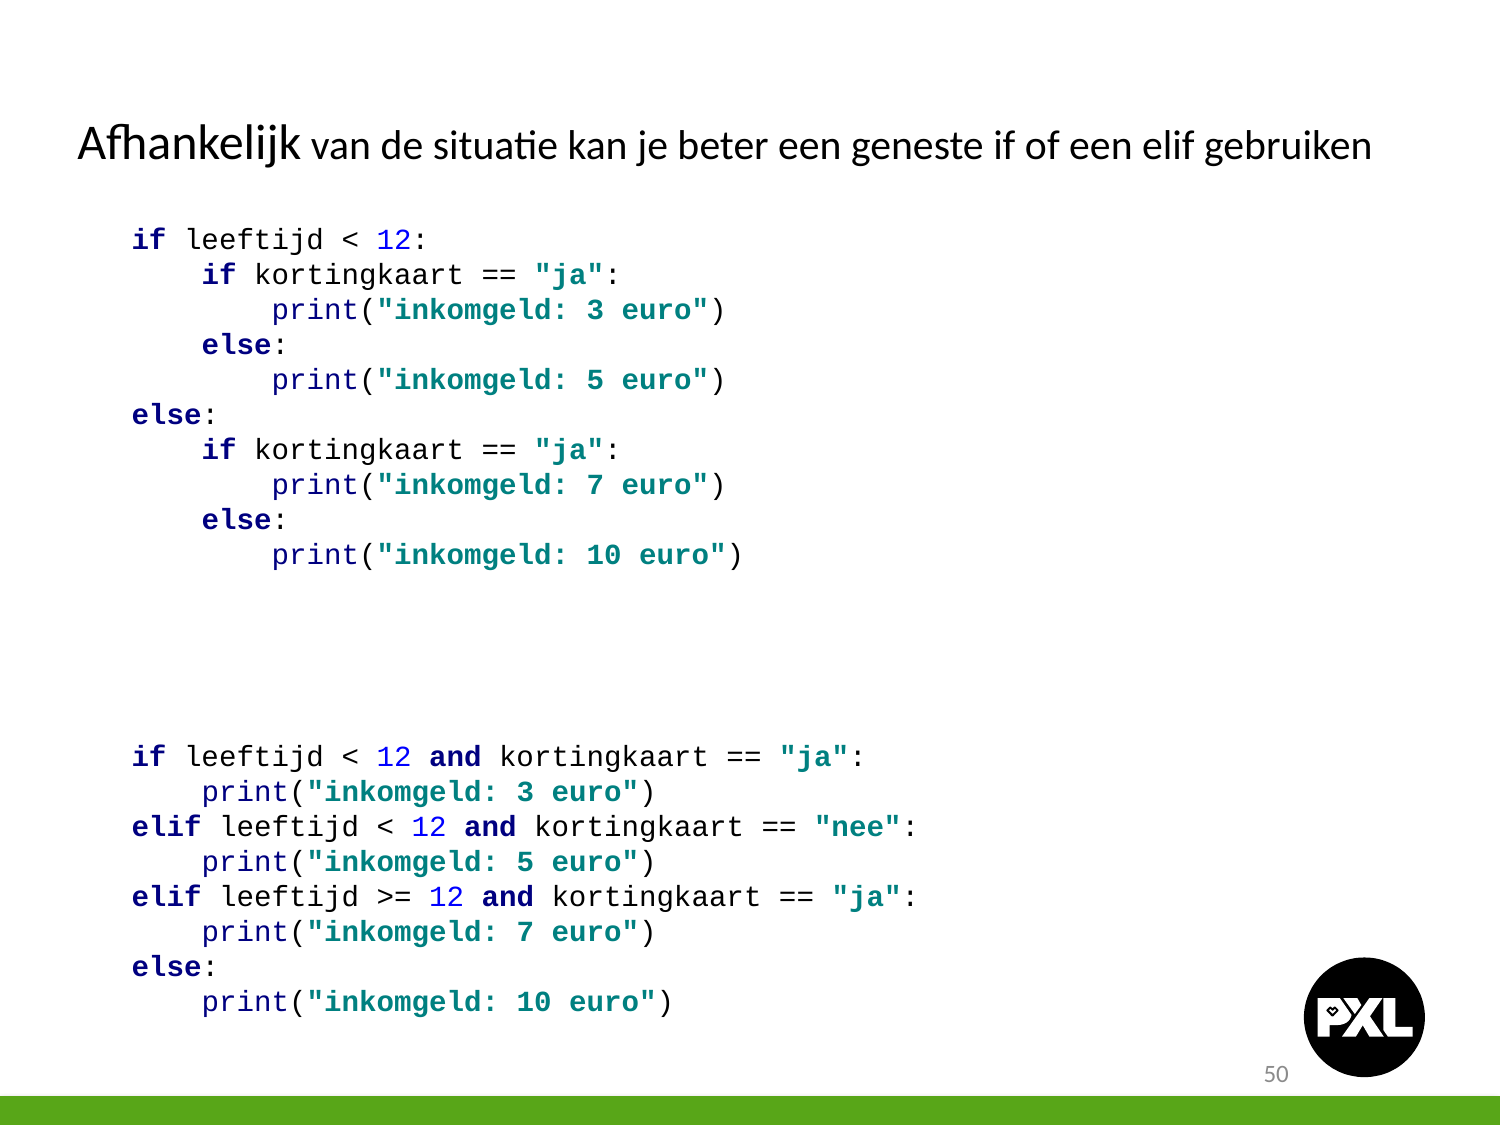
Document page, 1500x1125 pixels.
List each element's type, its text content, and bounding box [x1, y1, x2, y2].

slide_number 50 [1074, 1042, 1304, 1103]
text_box if leeftijd < 12: if kortingkaart == "ja": print("inkomgeld: 3 euro") else: print("inkomgeld: 5 euro") else: if kortingkaart == "ja": print("inkomgeld: 7 euro") else: print("inkomgeld: 10 euro") [116, 212, 904, 578]
text_box Afhankelijk van de situatie kan je beter een geneste if of een elif gebruiken [62, 101, 1438, 177]
text_box if leeftijd < 12 and kortingkaart == "ja": print("inkomgeld: 3 euro") elif leeftijd < 12 and kortingkaart == "nee": print("inkomgeld: 5 euro") elif leeftijd >= 12 and kortingkaart == "ja": print("inkomgeld: 7 euro") else: print("inkomgeld: 10 euro") [116, 729, 1006, 1025]
